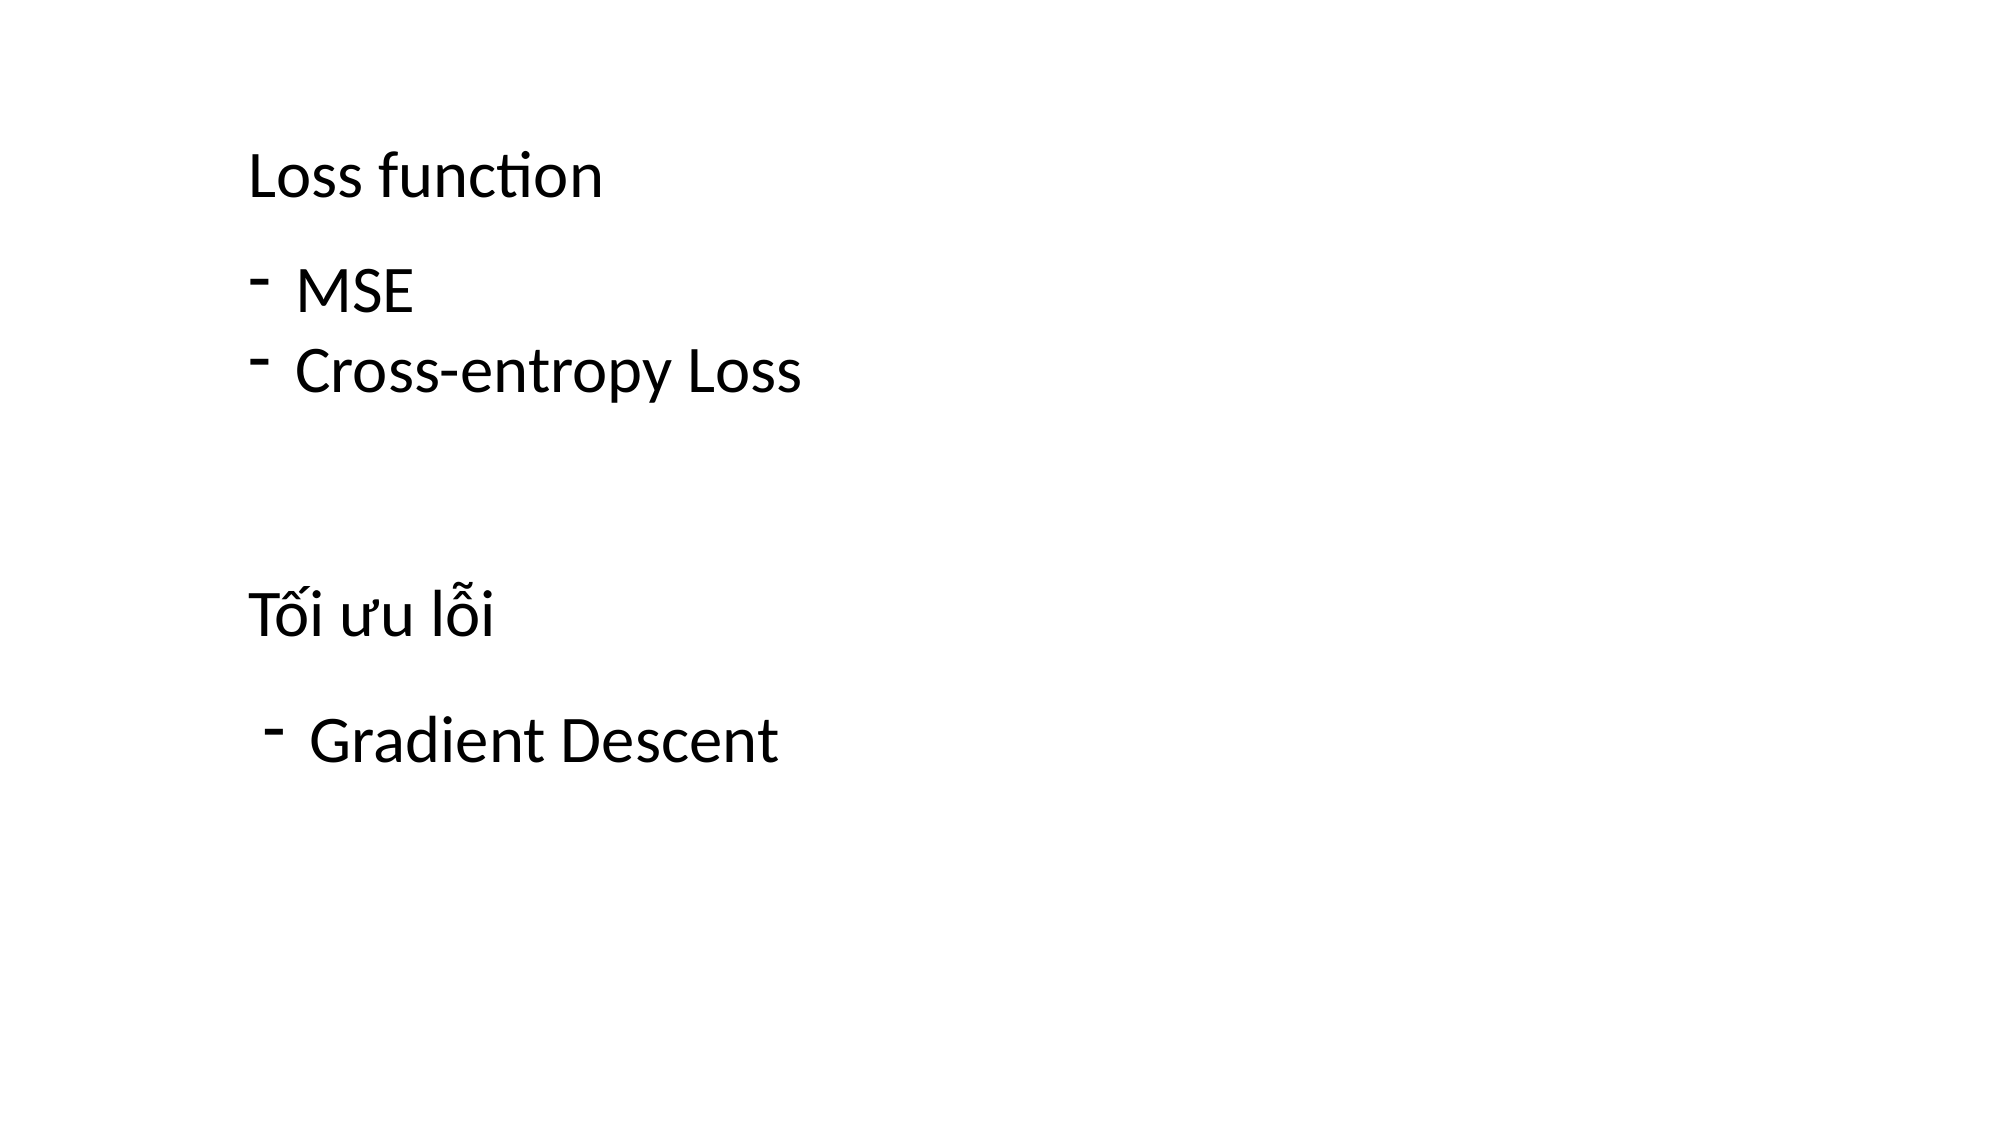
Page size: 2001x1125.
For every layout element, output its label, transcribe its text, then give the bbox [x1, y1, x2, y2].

text_box Loss function [233, 123, 788, 218]
text_box Tối ưu lỗi [233, 562, 641, 658]
text_box MSE Cross-entropy Loss [233, 238, 1104, 414]
text_box Gradient Descent [248, 687, 1068, 783]
